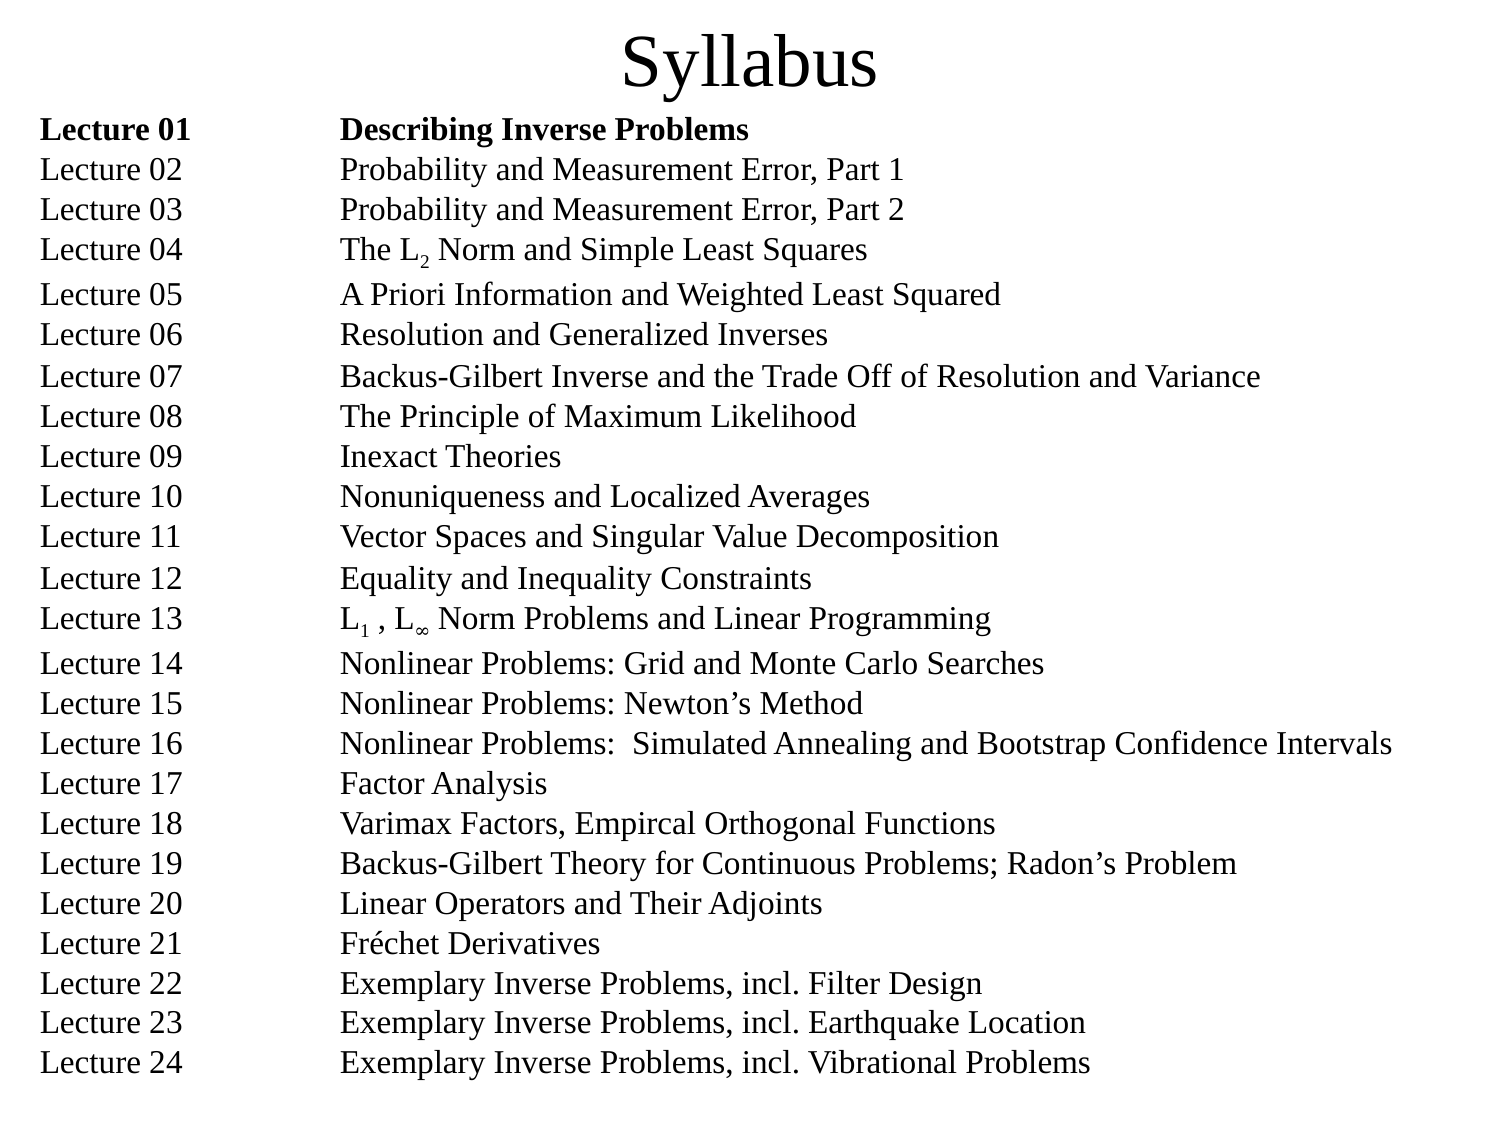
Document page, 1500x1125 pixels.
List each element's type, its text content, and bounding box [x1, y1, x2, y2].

title Syllabus [75, 0, 1425, 99]
text_box Lecture 01 Describing Inverse Problems Lecture 02 Probability and Measurement Error, Part 1 Lecture 03 Probability and Measurement Error, Part 2 Lecture 04 The L2 Norm and Simple Least Squares Lecture 05 A Priori Information and Weighted Least Squared Lecture 06 Resolution and Generalized Inverses Lecture 07 Backus-Gilbert Inverse and the Trade Off of Resolution and Variance Lecture 08 The Principle of Maximum Likelihood Lecture 09 Inexact Theories Lecture 10 Nonuniqueness and Localized Averages Lecture 11 Vector Spaces and Singular Value Decomposition Lecture 12 Equality and Inequality Constraints Lecture 13 L1 , L∞ Norm Problems and Linear Programming Lecture 14 Nonlinear Problems: Grid and Monte Carlo Searches Lecture 15 Nonlinear Problems: Newton’s Method Lecture 16 Nonlinear Problems: Simulated Annealing and Bootstrap Confidence Intervals Lecture 17 Factor Analysis Lecture 18 Varimax Factors, Empircal Orthogonal Functions Lecture 19 Backus-Gilbert Theory for Continuous Problems; Radon’s Problem Lecture 20 Linear Operators and Their Adjoints Lecture 21 Fréchet Derivatives Lecture 22 Exemplary Inverse Problems, incl. Filter Design Lecture 23 Exemplary Inverse Problems, incl. Earthquake Location Lecture 24 Exemplary Inverse Problems, incl. Vibrational Problems [24, 99, 1425, 1088]
